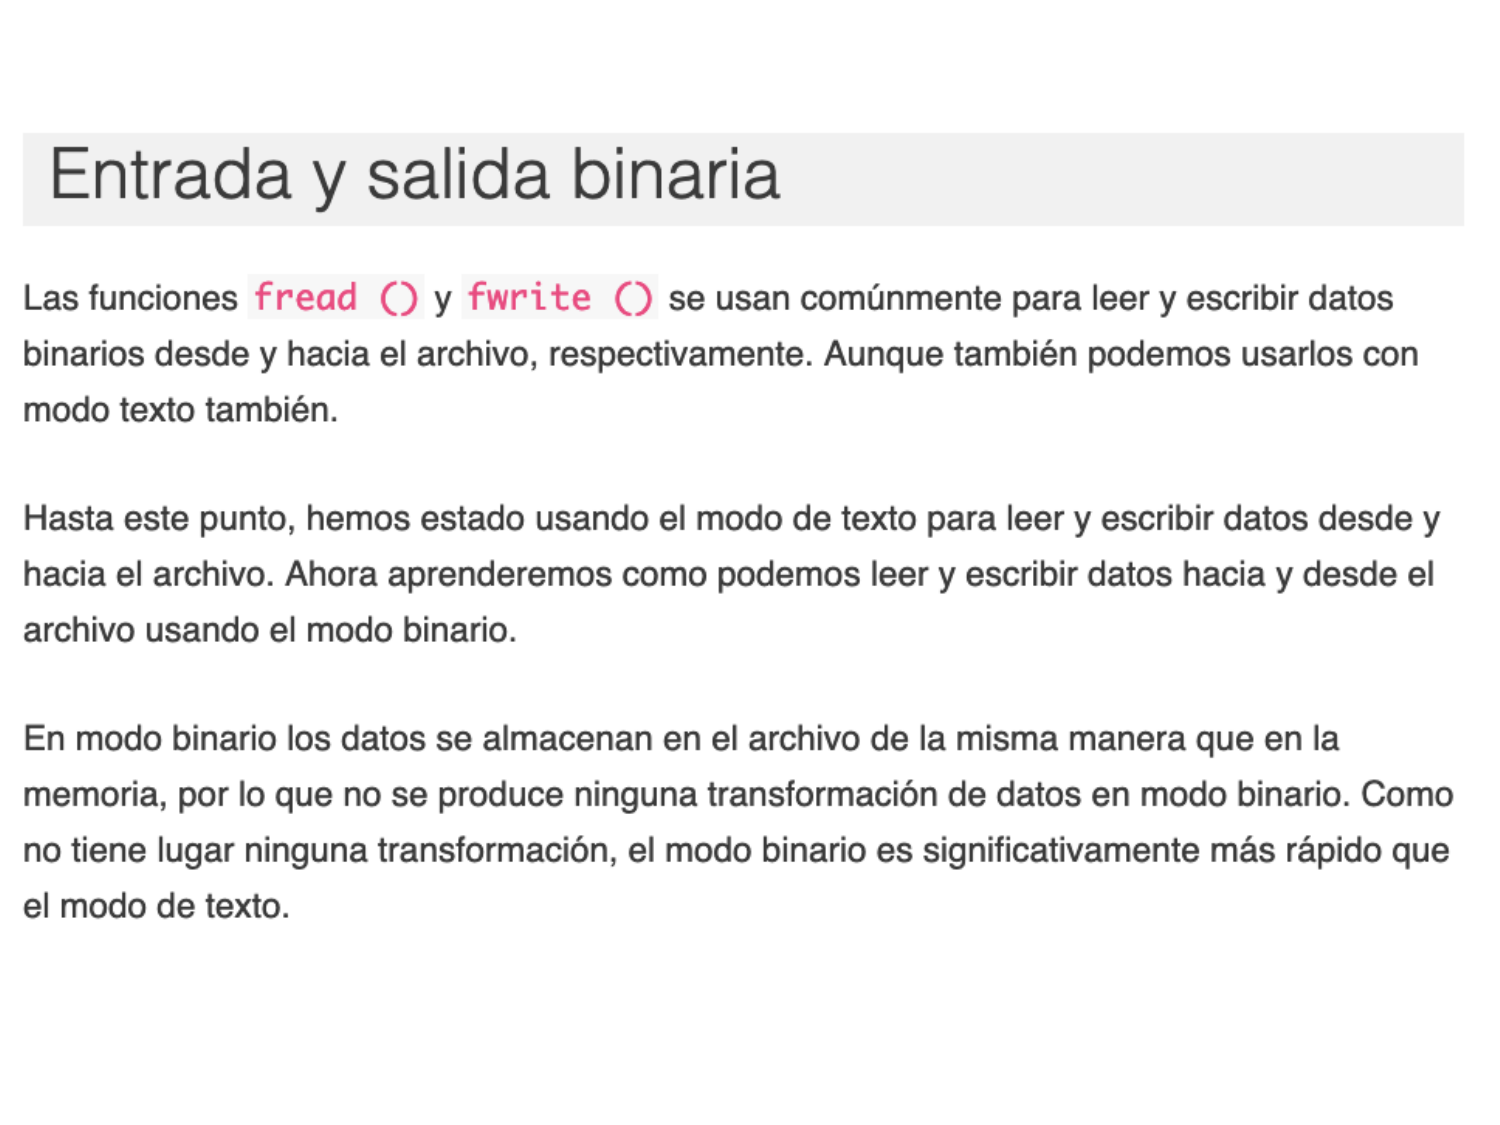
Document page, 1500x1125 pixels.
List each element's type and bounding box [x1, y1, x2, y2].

picture [0, 110, 1500, 1015]
